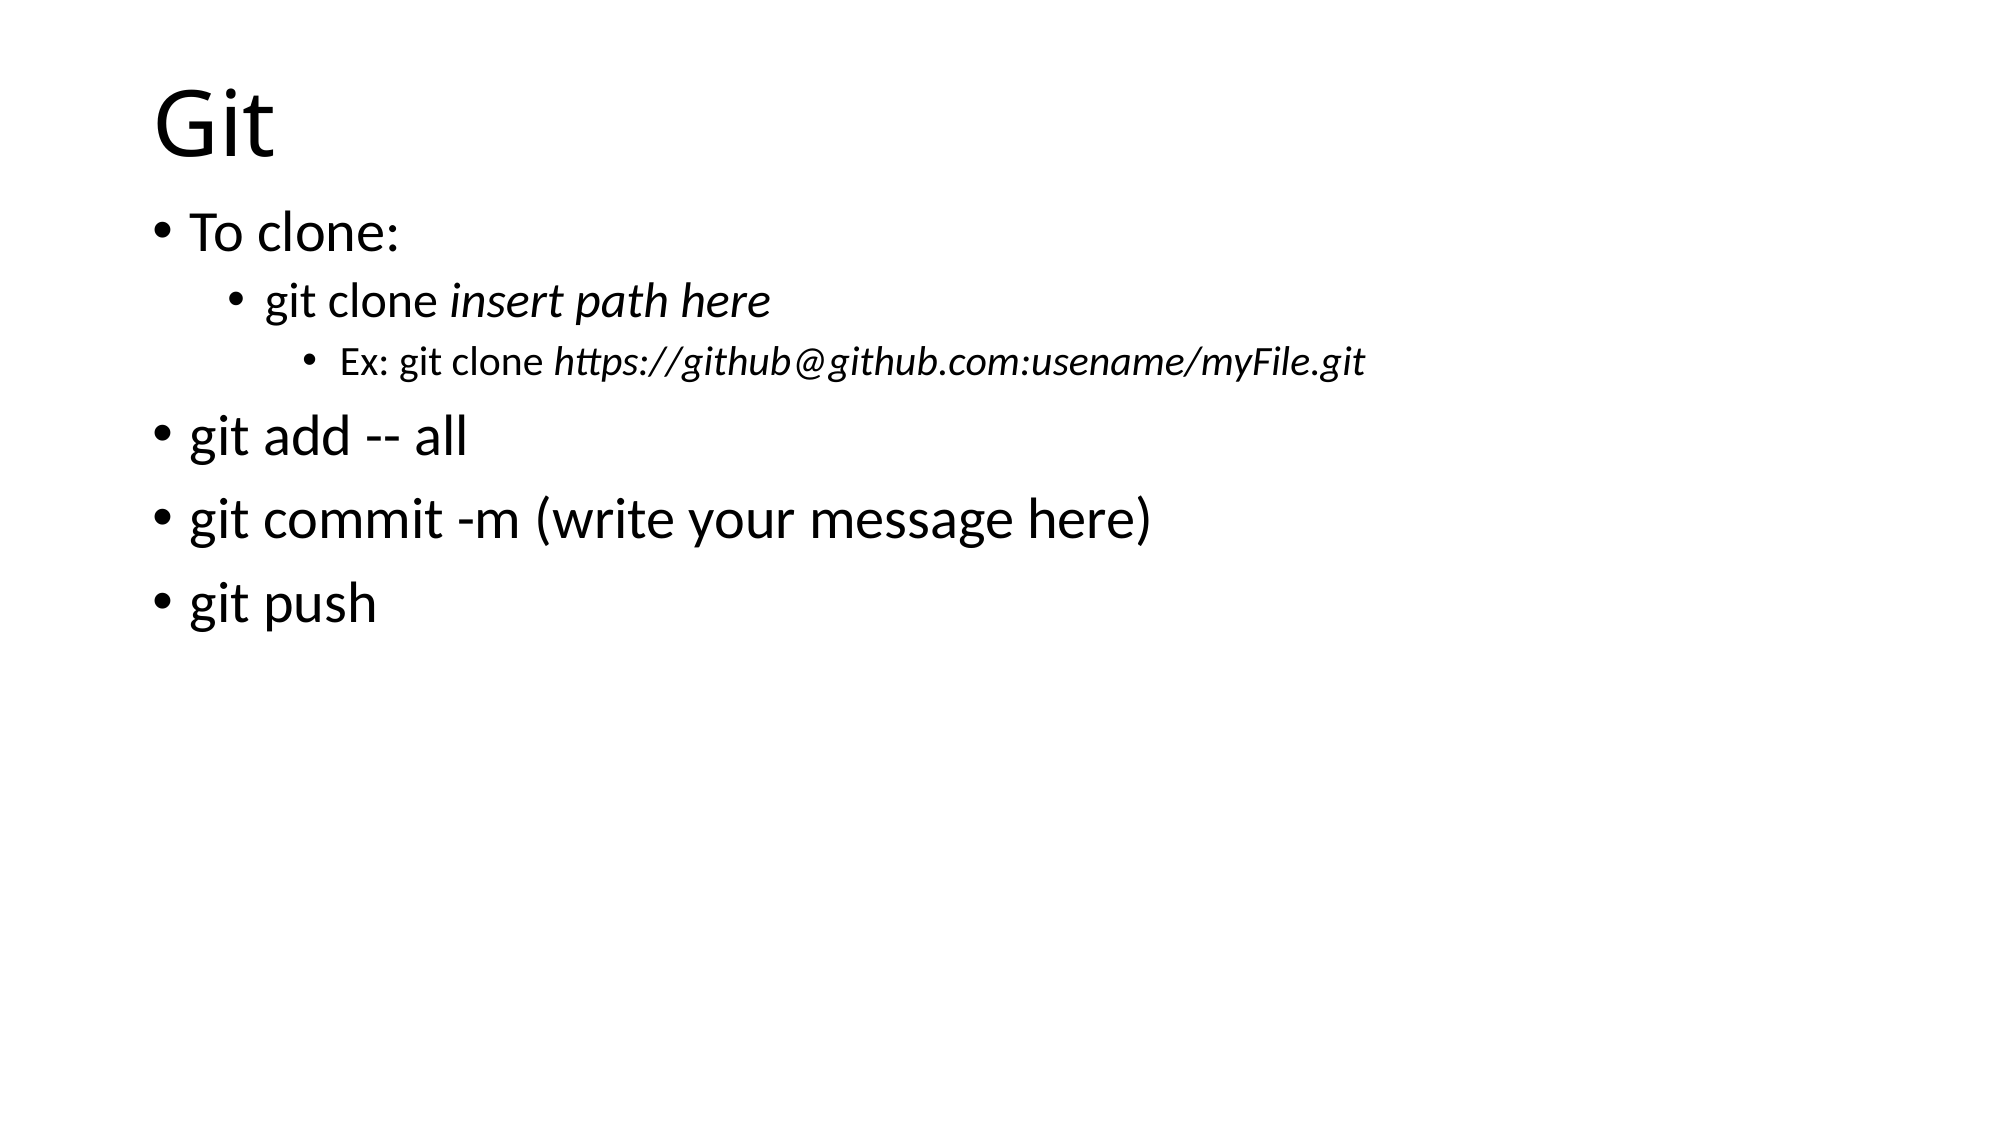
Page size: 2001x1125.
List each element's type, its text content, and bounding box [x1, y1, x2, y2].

list To clone: git clone insert path here Ex: git clone https://github@github.com:usename/myFile.git git add -- all git commit -m (write your message here) git push [137, 193, 1863, 1014]
title Git [137, 59, 1863, 193]
